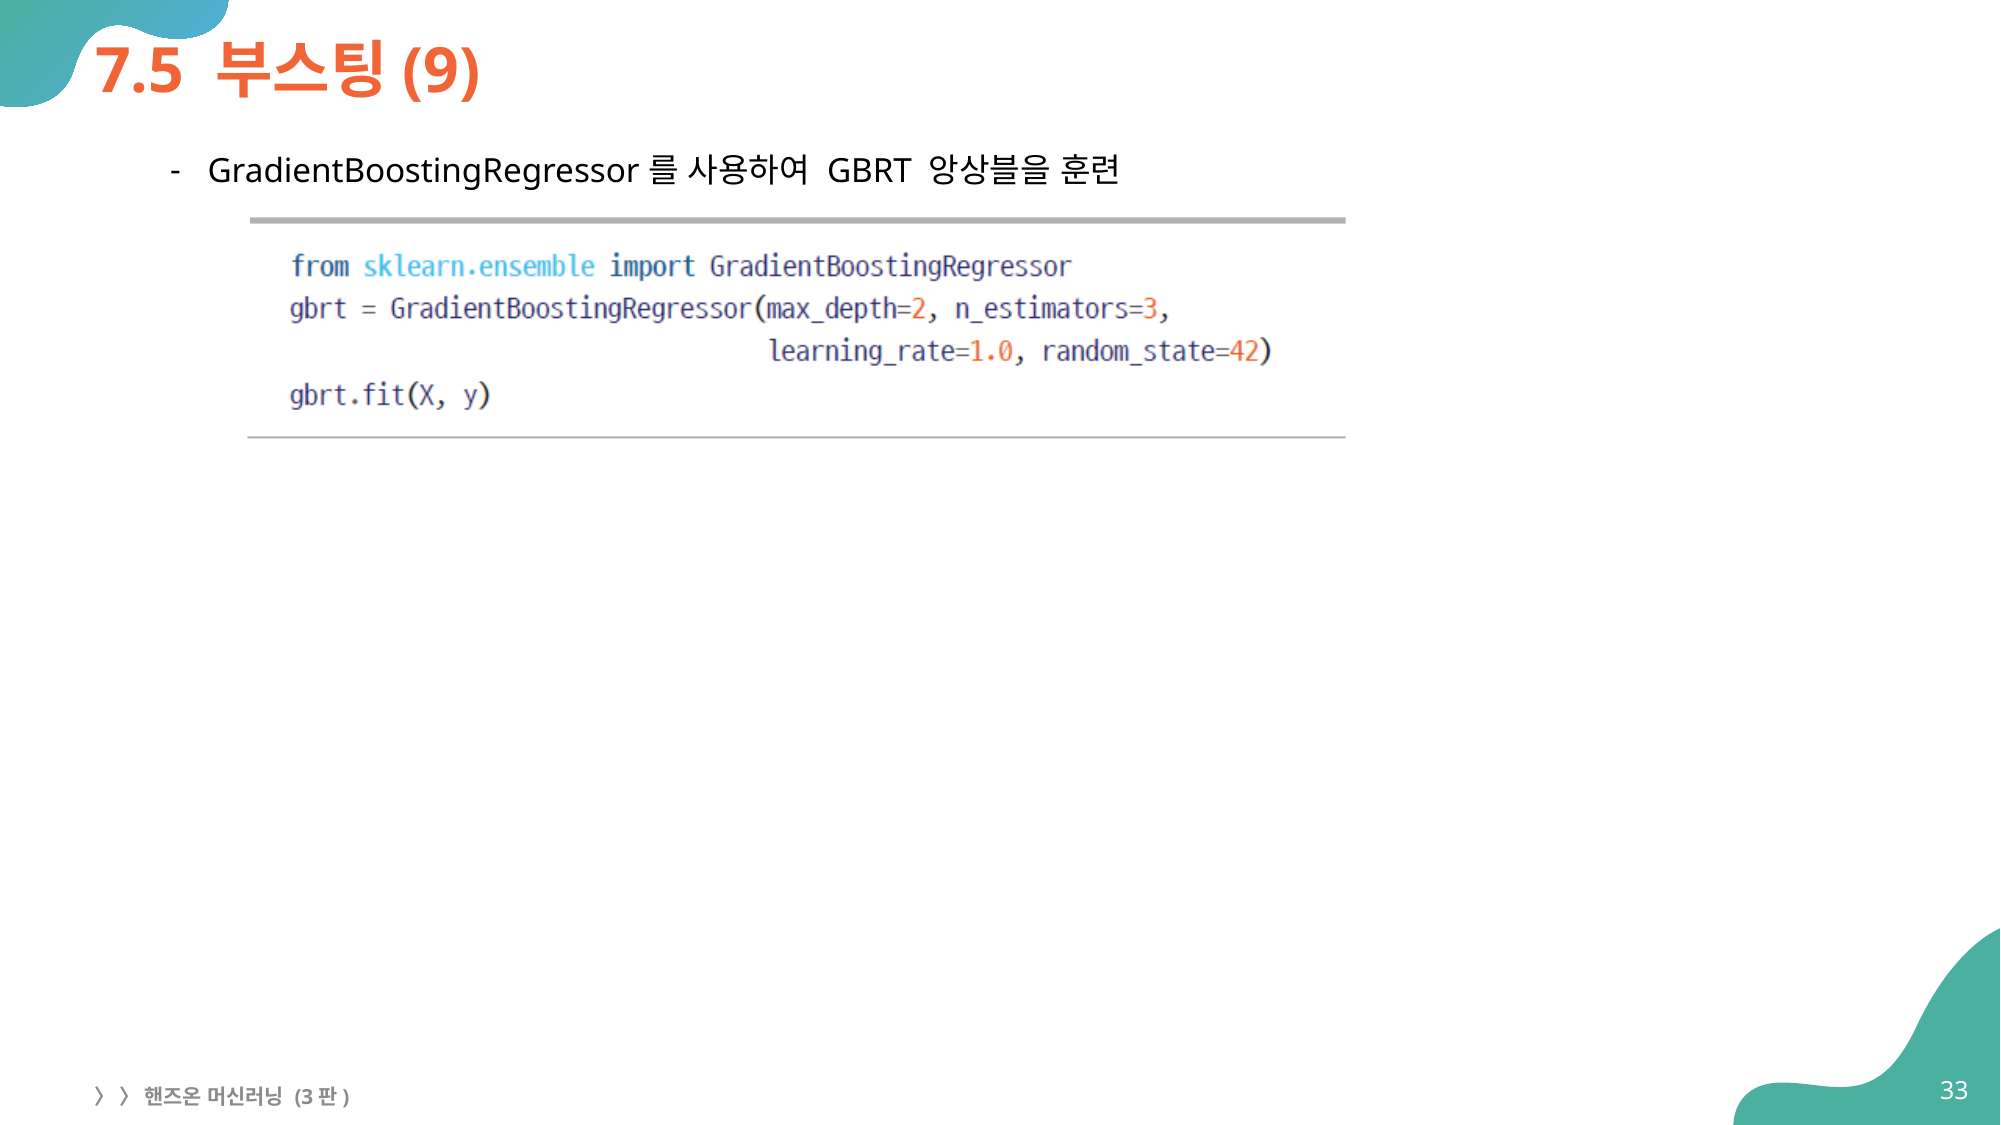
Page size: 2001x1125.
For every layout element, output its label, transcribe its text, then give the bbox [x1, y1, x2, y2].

slide_number 33 [1917, 1061, 1984, 1122]
footer 〉 〉 핸즈온 머신러닝 (3판) [79, 1078, 755, 1114]
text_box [246, 216, 1346, 451]
title 7.5 부스팅(9) [79, 17, 1931, 128]
list GradientBoostingRegressor를 사용하여 GBRT 앙상블을 훈련 [79, 133, 1892, 1052]
